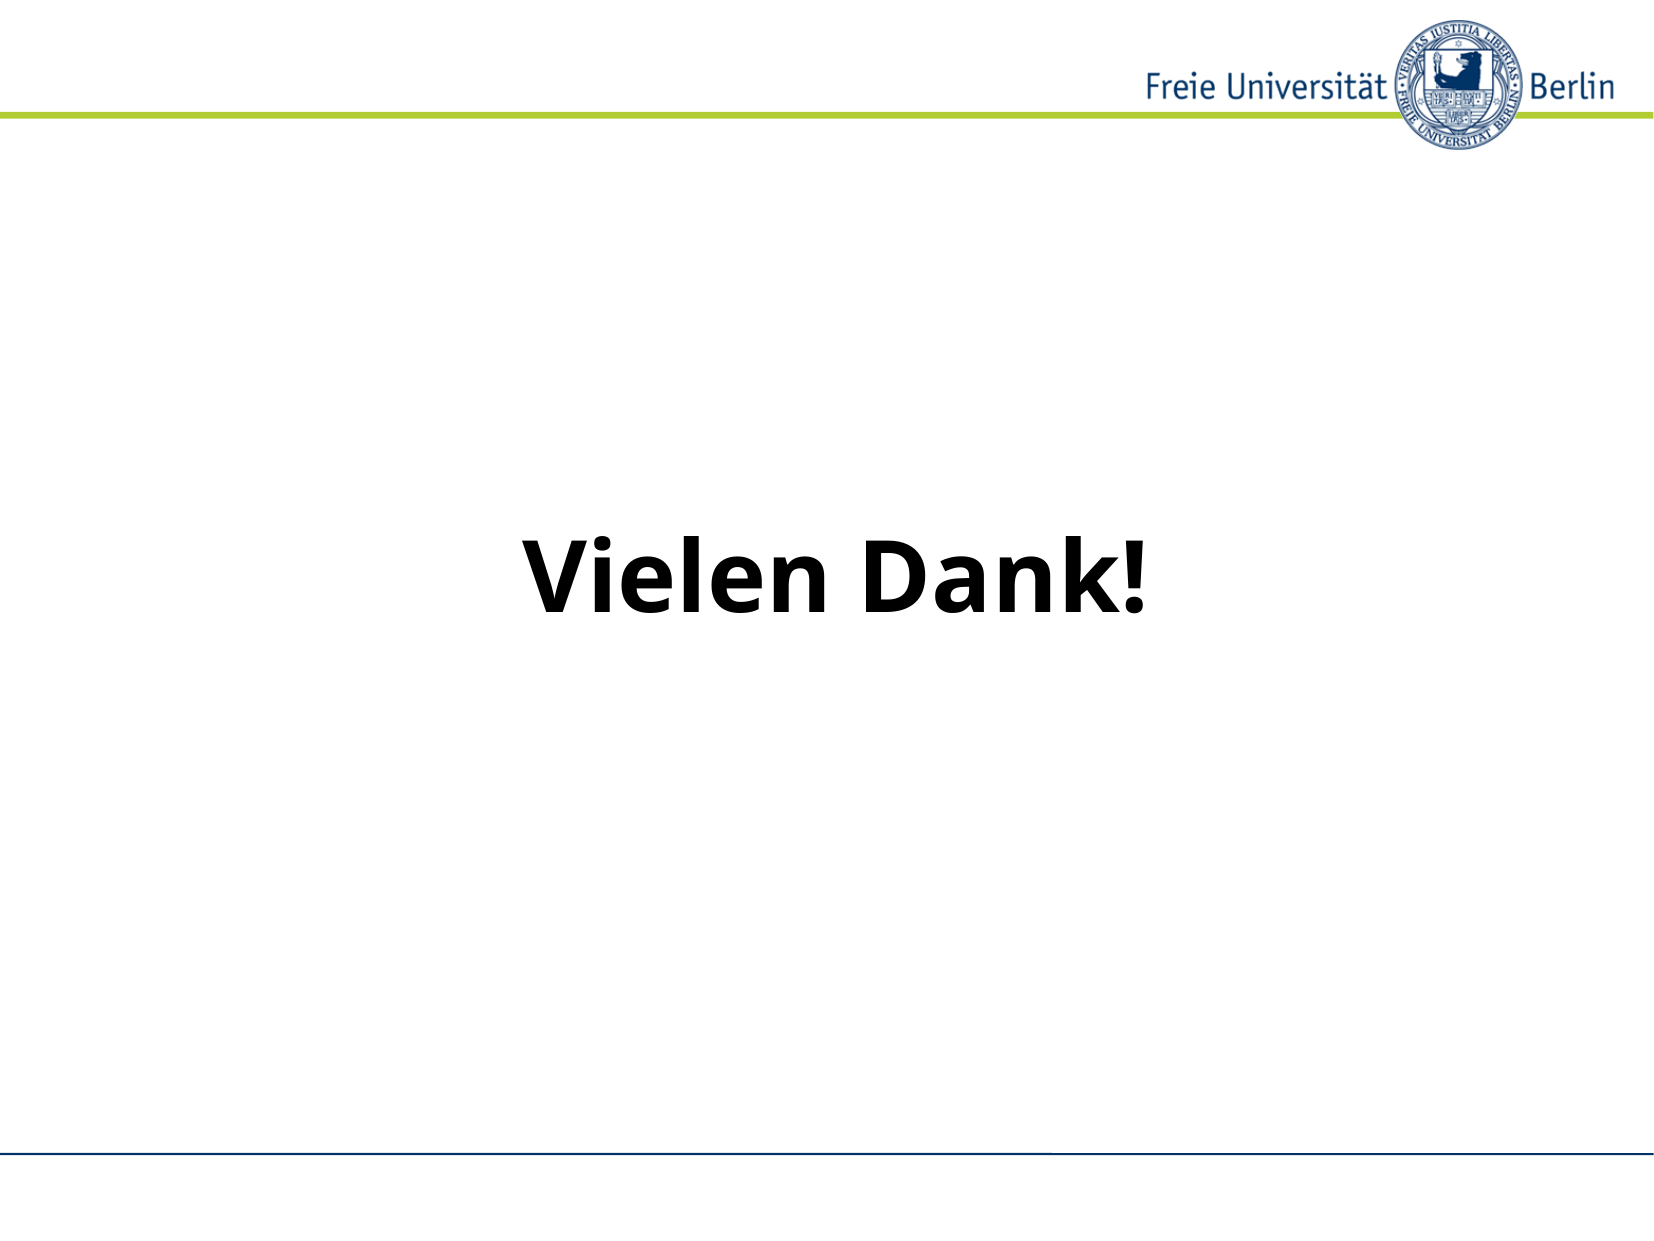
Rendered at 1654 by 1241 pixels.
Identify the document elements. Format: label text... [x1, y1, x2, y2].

title Vielen Dank! [354, 417, 1318, 641]
picture [1139, 20, 1620, 151]
